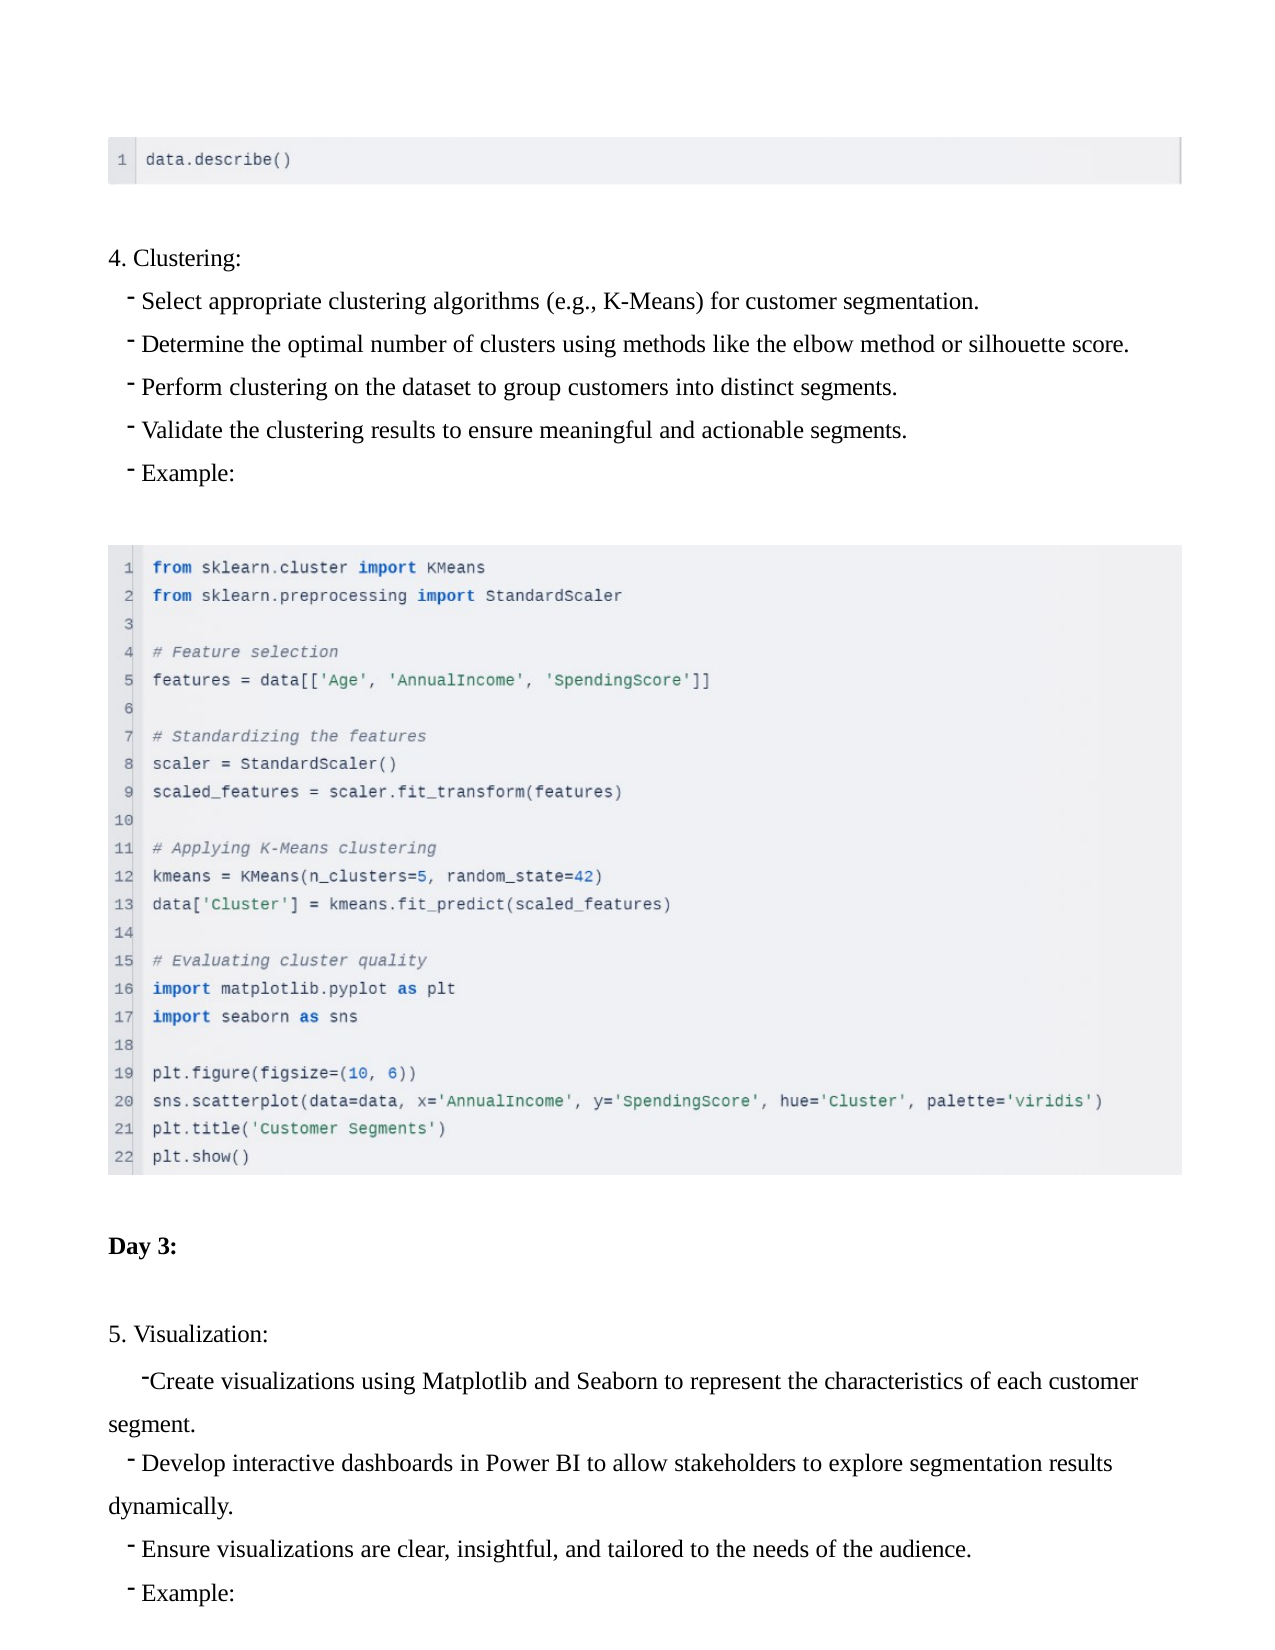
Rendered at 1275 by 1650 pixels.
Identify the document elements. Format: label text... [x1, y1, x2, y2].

text_box Day 3: Visualization: Create visualizations using Matplotlib and Seaborn to represent the characteristics of each customer segment. Develop interactive dashboards in Power BI to allow stakeholders to explore segmentation results dynamically. Ensure visualizations are clear, insightful, and tailored to the needs of the audience. Example: [106, 1228, 1142, 1606]
text_box Clustering: Select appropriate clustering algorithms (e.g., K-Means) for customer segmentation. Determine the optimal number of clusters using methods like the elbow method or silhouette score. Perform clustering on the dataset to group customers into distinct segments. Validate the clustering results to ensure meaningful and actionable segments. Example: [106, 226, 1137, 487]
picture [107, 545, 1182, 1175]
picture [107, 137, 1182, 185]
